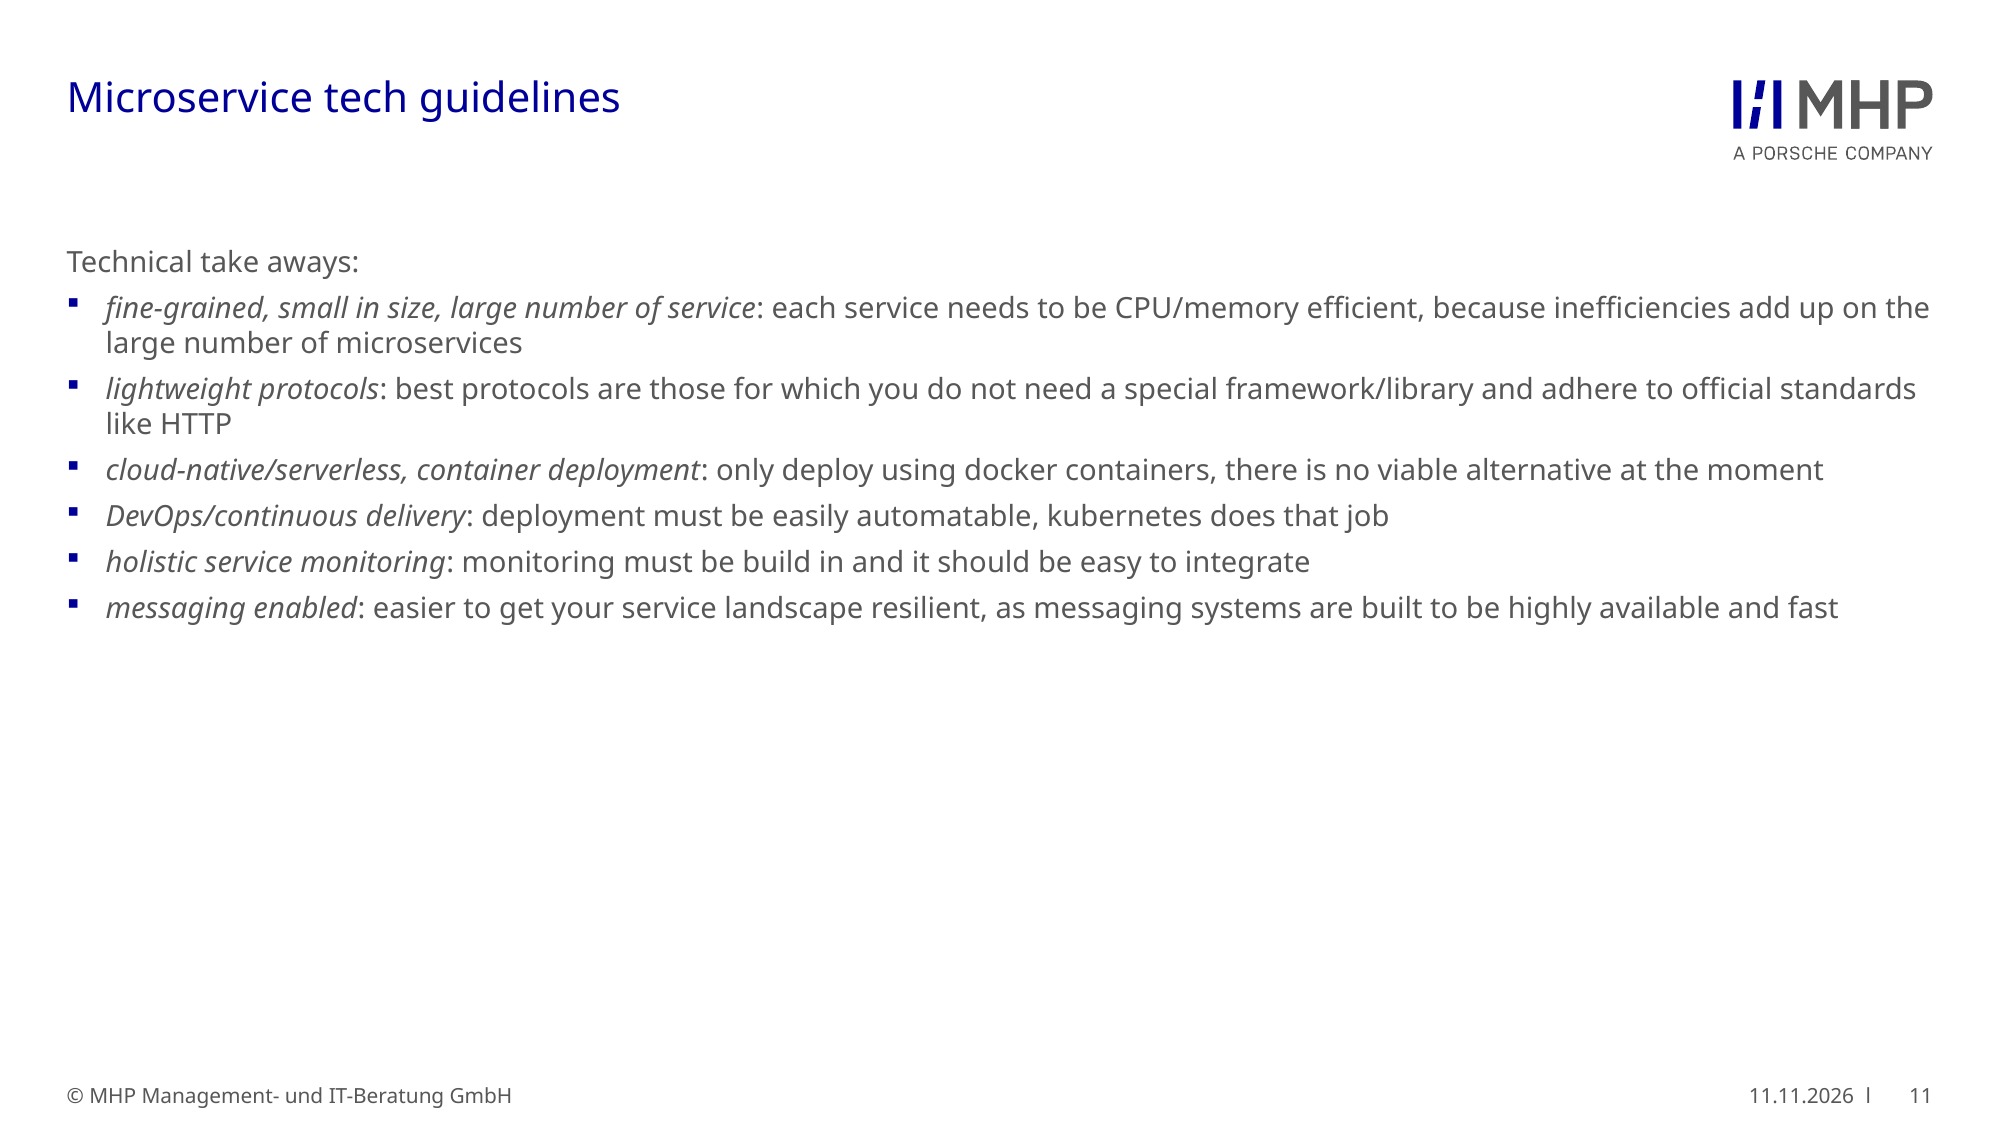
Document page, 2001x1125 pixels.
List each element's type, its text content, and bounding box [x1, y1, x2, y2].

title Microservice tech guidelines [66, 66, 1343, 197]
list Technical take aways: fine-grained, small in size, large number of service: each service needs to be CPU/memory efficient, because inefficiencies add up on the large number of microservices lightweight protocols: best protocols are those for which you do not need a special framework/library and adhere to official standards like HTTP cloud-native/serverless, container deployment: only deploy using docker containers, there is no viable alternative at the moment DevOps/continuous delivery: deployment must be easily automatable, kubernetes does that job holistic service monitoring: monitoring must be build in and it should be easy to integrate messaging enabled: easier to get your service landscape resilient, as messaging systems are built to be highly available and fast [66, 243, 1933, 1047]
footer © MHP Management- und IT-Beratung GmbH [66, 1082, 1296, 1125]
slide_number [1643, 1082, 1871, 1125]
slide_number 11 [1871, 1082, 1933, 1125]
